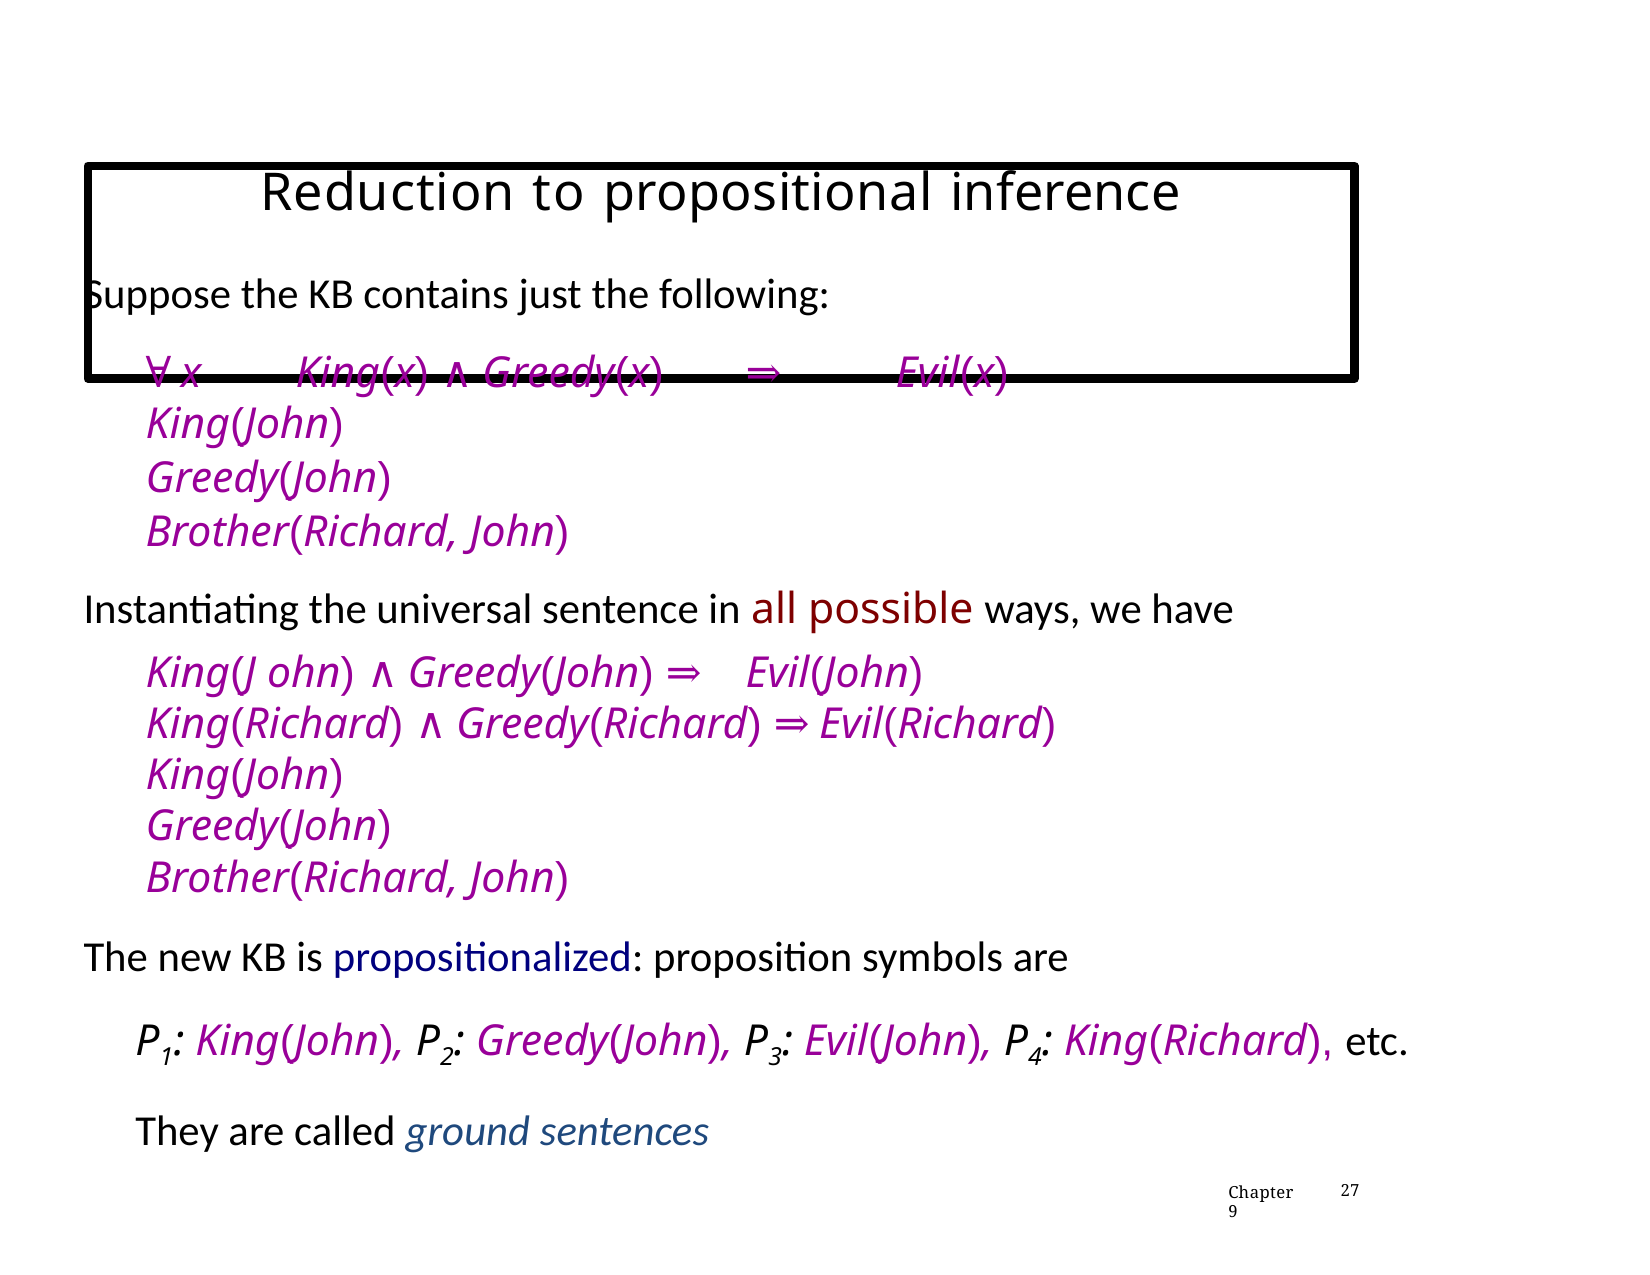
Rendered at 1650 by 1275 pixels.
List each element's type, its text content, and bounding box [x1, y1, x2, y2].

footer Chapter 9 [1226, 1183, 1308, 1275]
slide_number 27 [1334, 1183, 1367, 1275]
title Reduction to propositional inference [87, 165, 1355, 236]
text_box Suppose the KB contains just the following: ∀ x King(x) ∧ Greedy(x) ⇒ Evil(x) King(John) Greedy(John) Brother(Richard, John) Instantiating the universal sentence in all possible ways, we have King(J ohn) ∧ Greedy(John) ⇒ Evil(John) King(Richard) ∧ Greedy(Richard) ⇒ Evil(Richard) King(John) Greedy(John) Brother(Richard, John) The new KB is propositionalized: proposition symbols are P1: King(John), P2: Greedy(John), P3: Evil(John), P4: King(Richard), etc. They are called ground sentences [81, 236, 1613, 1155]
